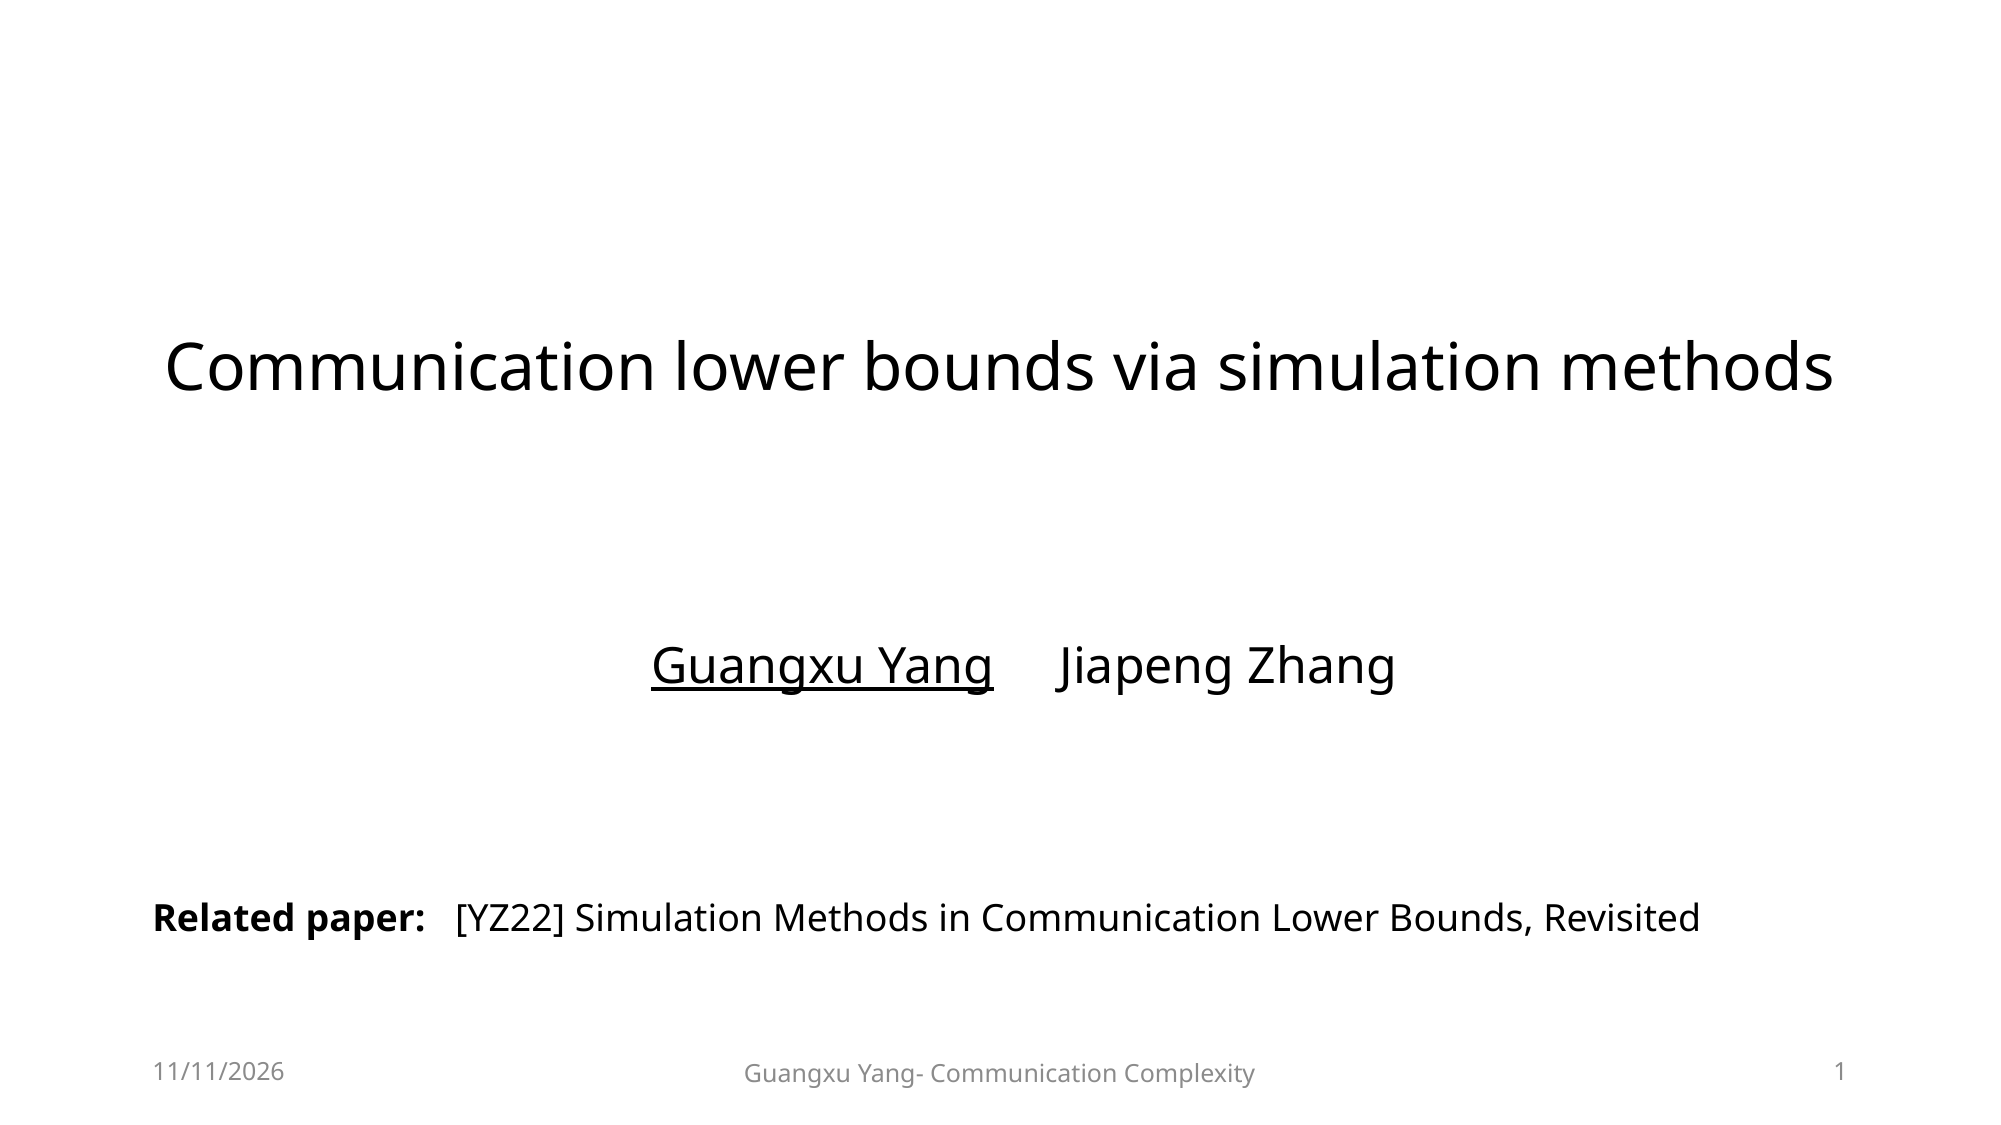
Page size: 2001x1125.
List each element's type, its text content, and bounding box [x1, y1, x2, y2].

slide_number 1 [1412, 1042, 1863, 1103]
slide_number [137, 1042, 588, 1103]
title Communication lower bounds via simulation methods [28, 283, 1972, 413]
text_box Related paper: [YZ22] Simulation Methods in Communication Lower Bounds, Revisited [137, 886, 1827, 947]
subtitle Guangxu Yang Jiapeng Zhang [314, 632, 1734, 707]
footer Guangxu Yang- Communication Complexity [662, 1042, 1338, 1103]
